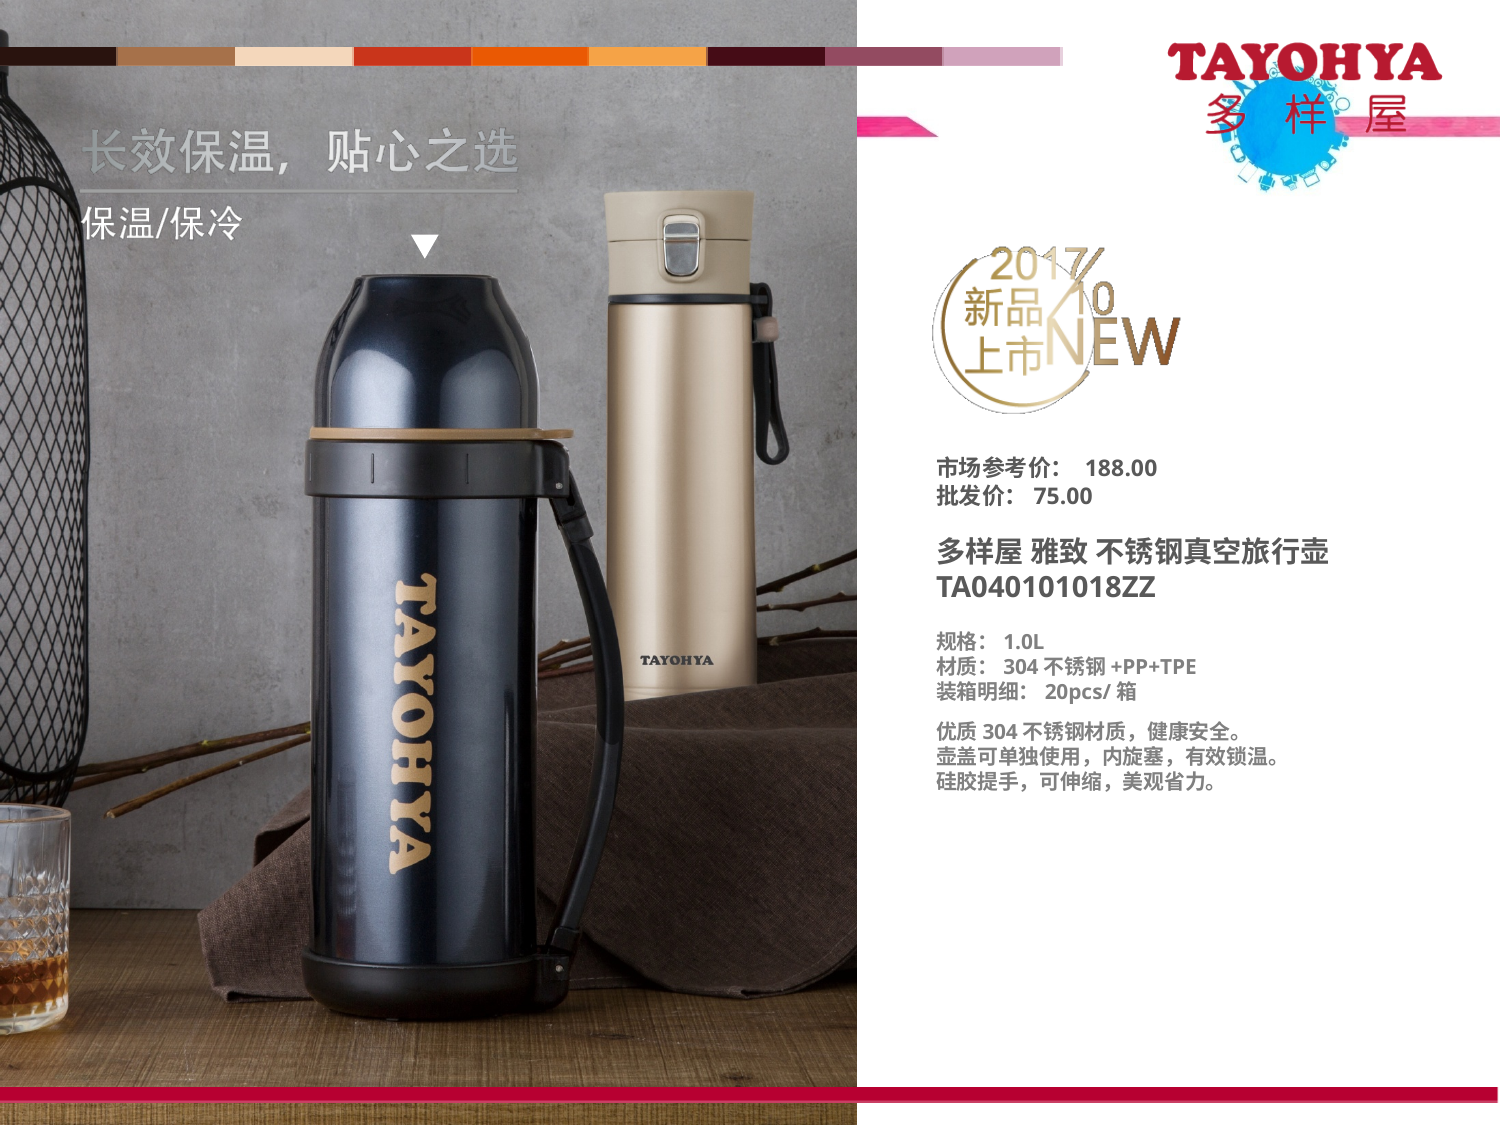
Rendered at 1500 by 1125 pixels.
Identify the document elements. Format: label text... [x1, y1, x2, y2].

text_box 市场参考价： 188.00 批发价：75.00 多样屋 雅致 不锈钢真空旅行壶 TA040101018ZZ 规格：1.0L 材质：304不锈钢+PP+TPE 装箱明细：20pcs/箱 优质304不锈钢材质，健康安全。 壶盖可单独使用，内旋塞，有效锁温。 硅胶提手，可伸缩，美观省力。 [921, 446, 1426, 801]
picture [0, 0, 1500, 1125]
